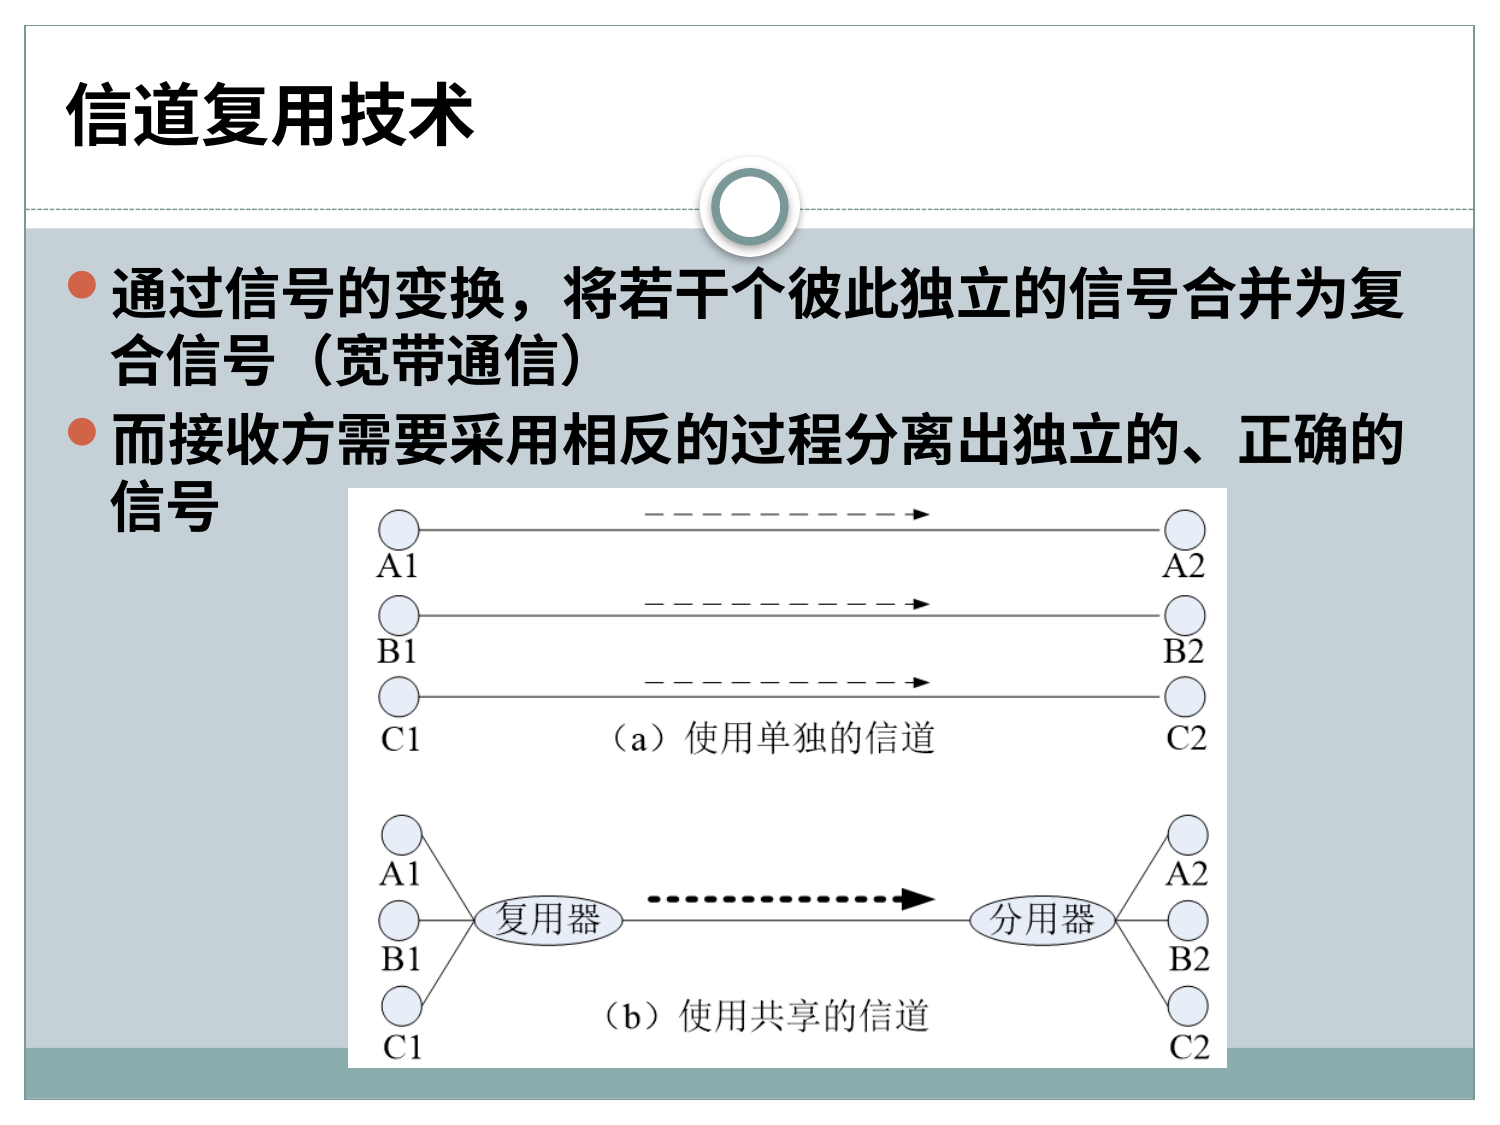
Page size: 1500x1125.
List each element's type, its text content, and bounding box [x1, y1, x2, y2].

list 通过信号的变换，将若干个彼此独立的信号合并为复合信号（宽带通信） 而接收方需要采用相反的过程分离出独立的、正确的信号 [49, 250, 1445, 1001]
picture [348, 488, 1228, 1068]
title 信道复用技术 [49, 37, 1450, 162]
